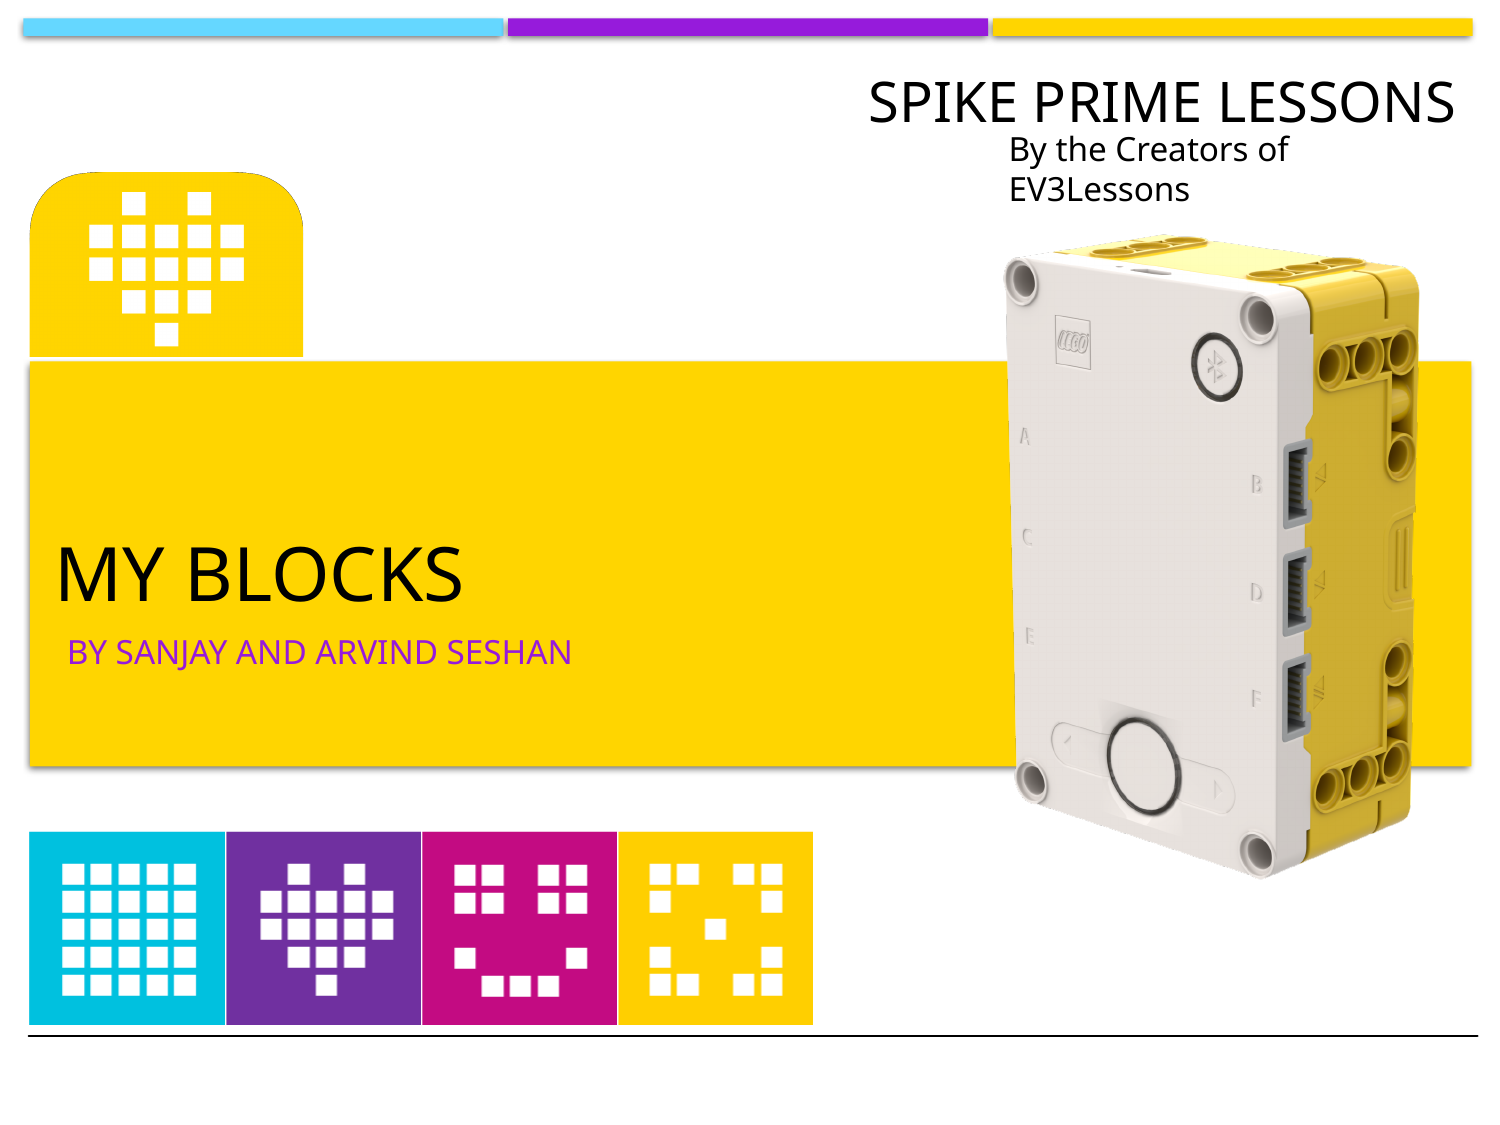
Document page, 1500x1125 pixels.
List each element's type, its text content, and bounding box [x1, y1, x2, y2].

picture [29, 830, 813, 1025]
picture [993, 221, 1433, 890]
picture [29, 172, 304, 357]
subtitle BY SANJAY AND ARVIND SESHAN [51, 623, 994, 721]
title My BLOCKS [39, 377, 994, 625]
